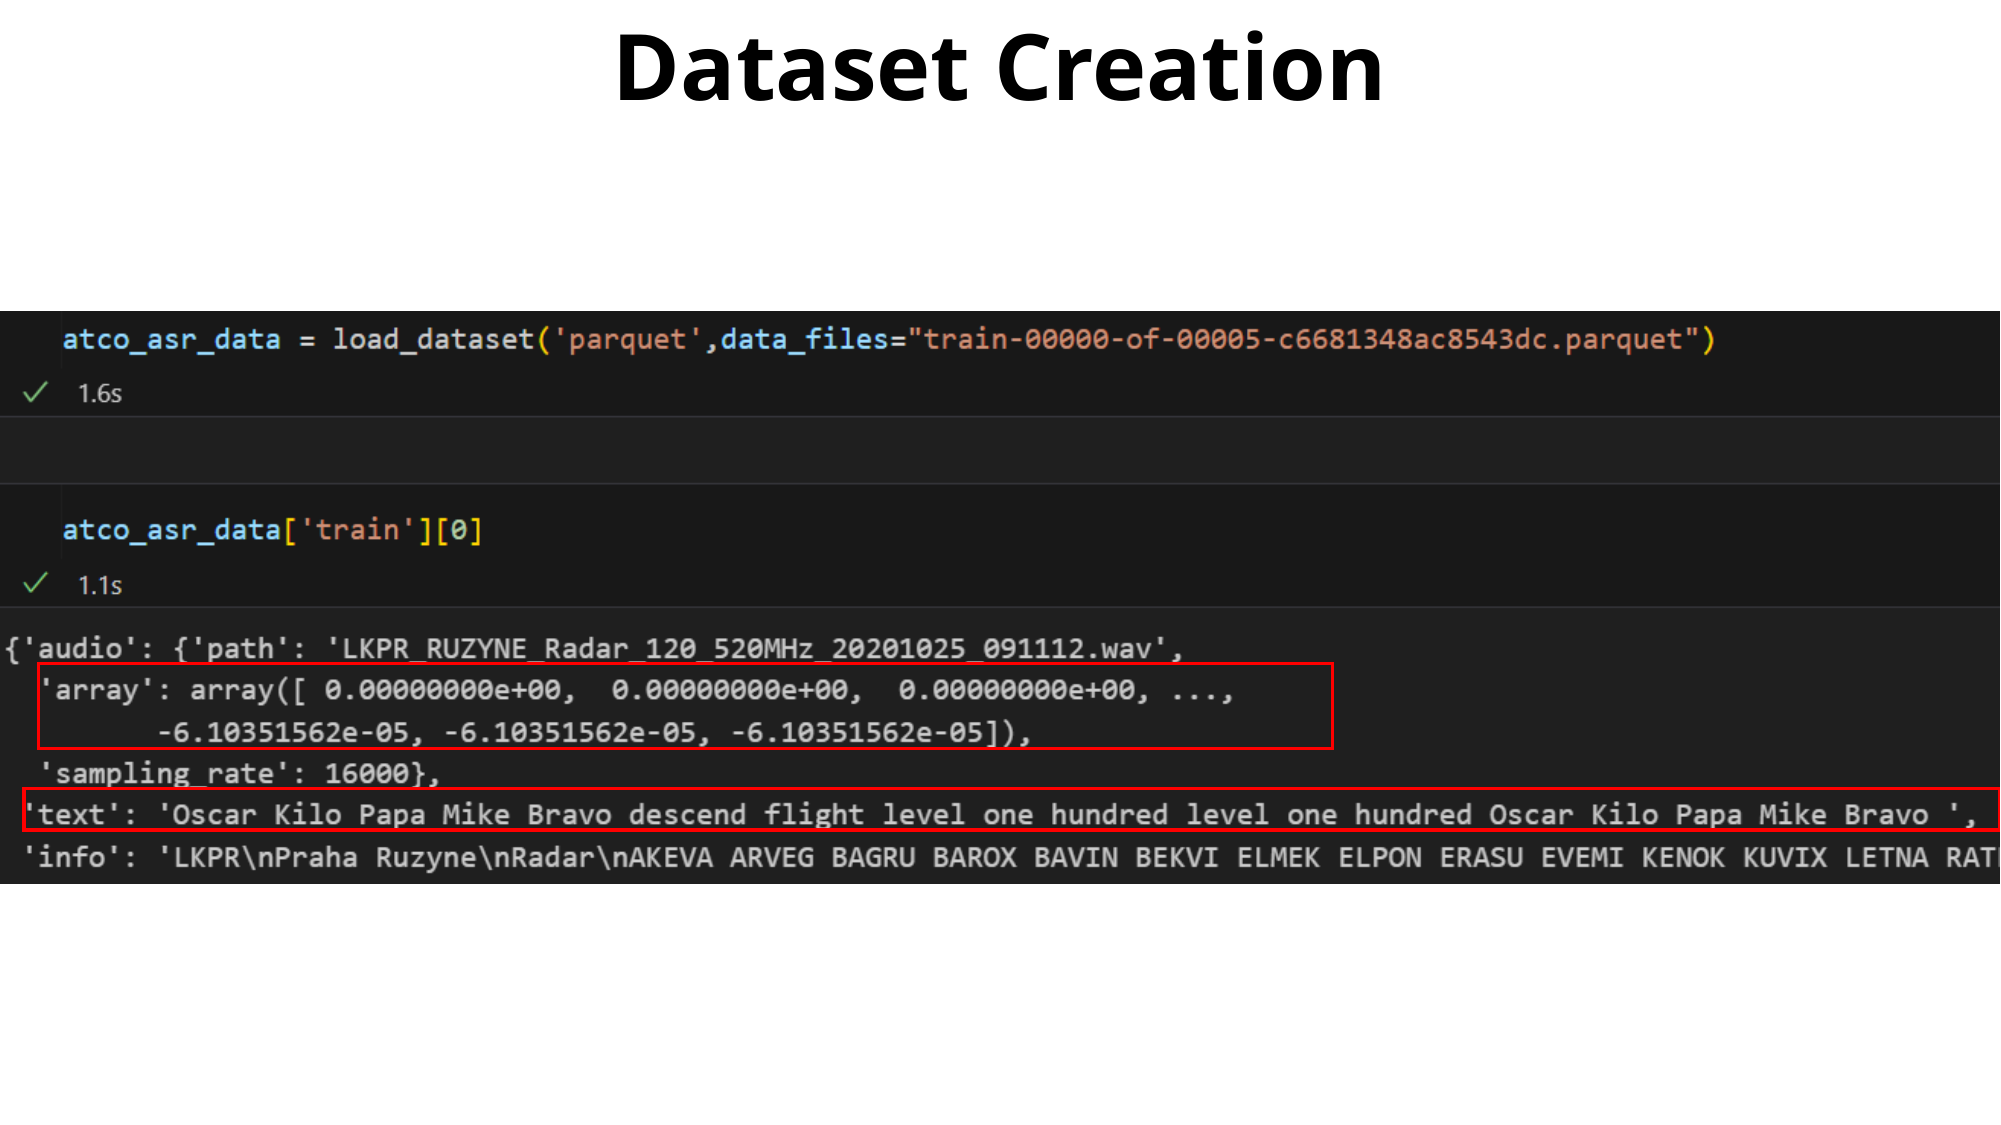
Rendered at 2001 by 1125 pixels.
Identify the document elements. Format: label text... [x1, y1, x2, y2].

title Dataset Creation [0, 0, 2000, 143]
picture [0, 310, 2000, 885]
